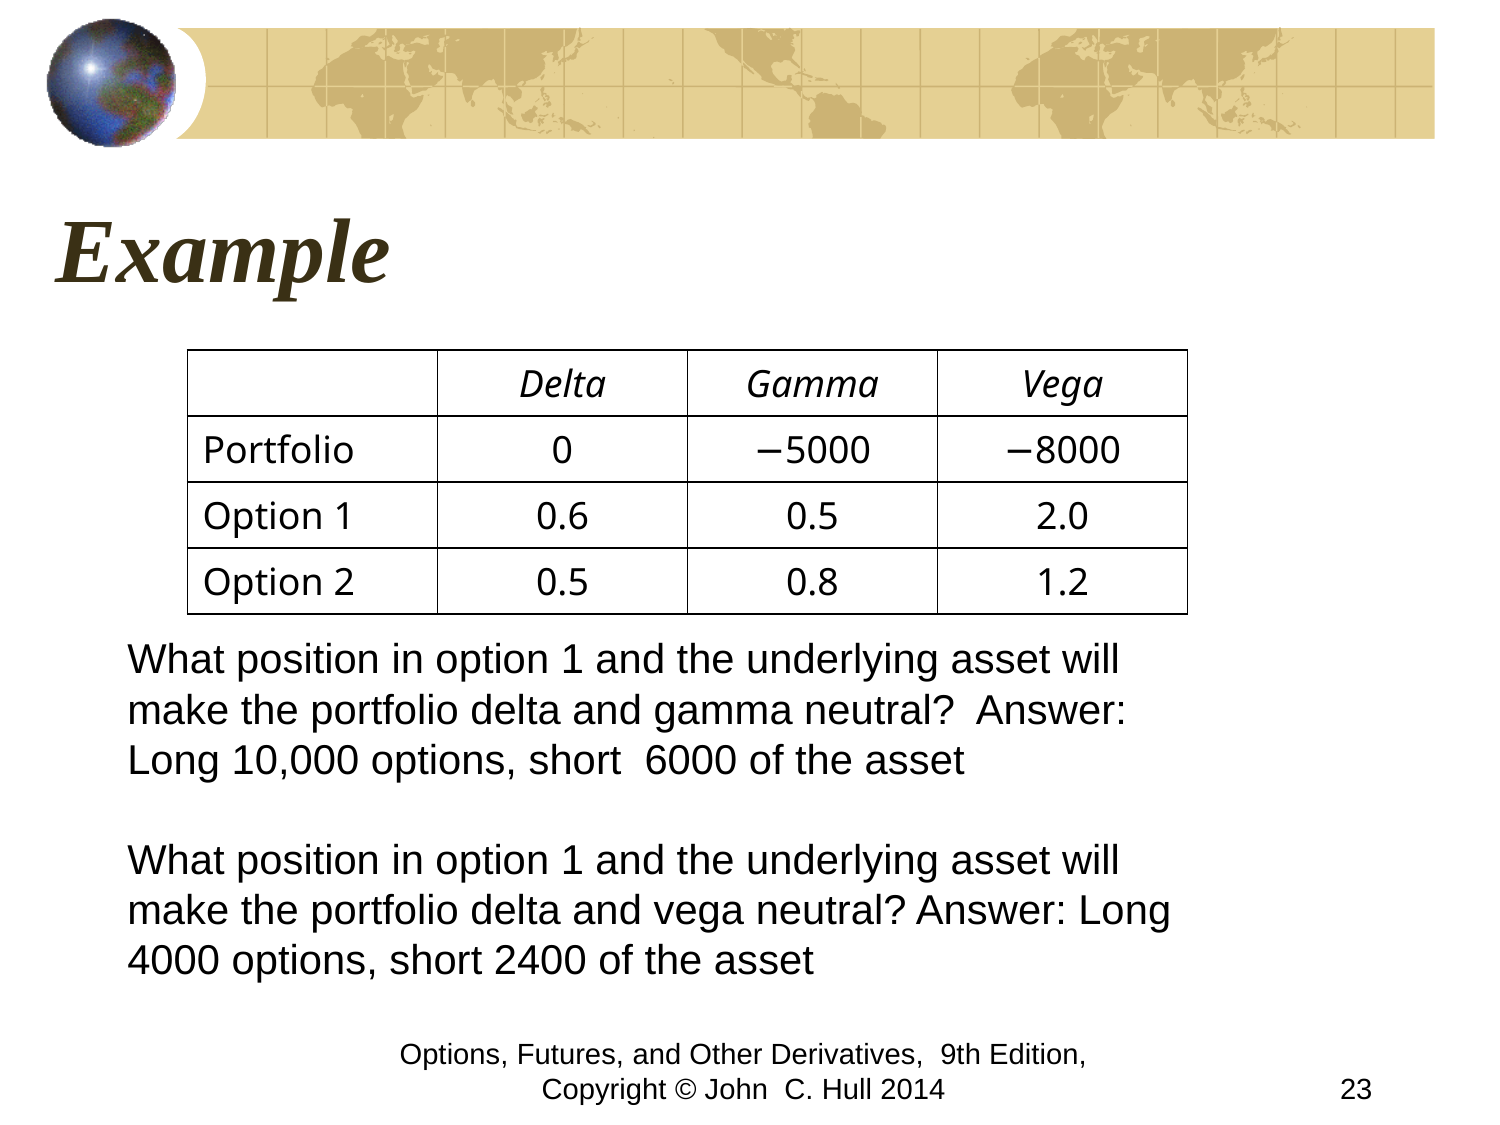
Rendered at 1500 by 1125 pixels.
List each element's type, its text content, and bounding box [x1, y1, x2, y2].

table_cell 0 [438, 417, 687, 481]
slide_number 23 [1074, 1037, 1388, 1113]
table_cell 0.8 [688, 549, 937, 613]
table_header Gamma [688, 351, 937, 415]
table_header Delta [438, 351, 687, 415]
table_cell 0.5 [688, 483, 937, 547]
footer Options, Futures, and Other Derivatives, 9th Edition, Copyright © John C. Hull 2014 [349, 1090, 1074, 1113]
table_cell 1.2 [938, 549, 1187, 613]
table_cell Option 1 [188, 483, 437, 547]
title Example [40, 152, 1316, 341]
table_header Vega [938, 351, 1187, 415]
table_cell −5000 [688, 417, 937, 481]
table_cell Portfolio [188, 417, 437, 481]
picture [42, 14, 190, 151]
table_cell 0.5 [438, 549, 687, 613]
table_cell 0.6 [438, 483, 687, 547]
table_cell 2.0 [938, 483, 1187, 547]
table_cell Option 2 [188, 549, 437, 613]
table_cell −8000 [938, 417, 1187, 481]
table_header [188, 351, 437, 415]
text_box What position in option 1 and the underlying asset will make the portfolio delta and gamma neutral? Answer: Long 10,000 options, short 6000 of the asset What position in option 1 and the underlying asset will make the portfolio delta and vega neutral? Answer: Long 4000 options, short 2400 of the asset [112, 624, 1213, 1090]
